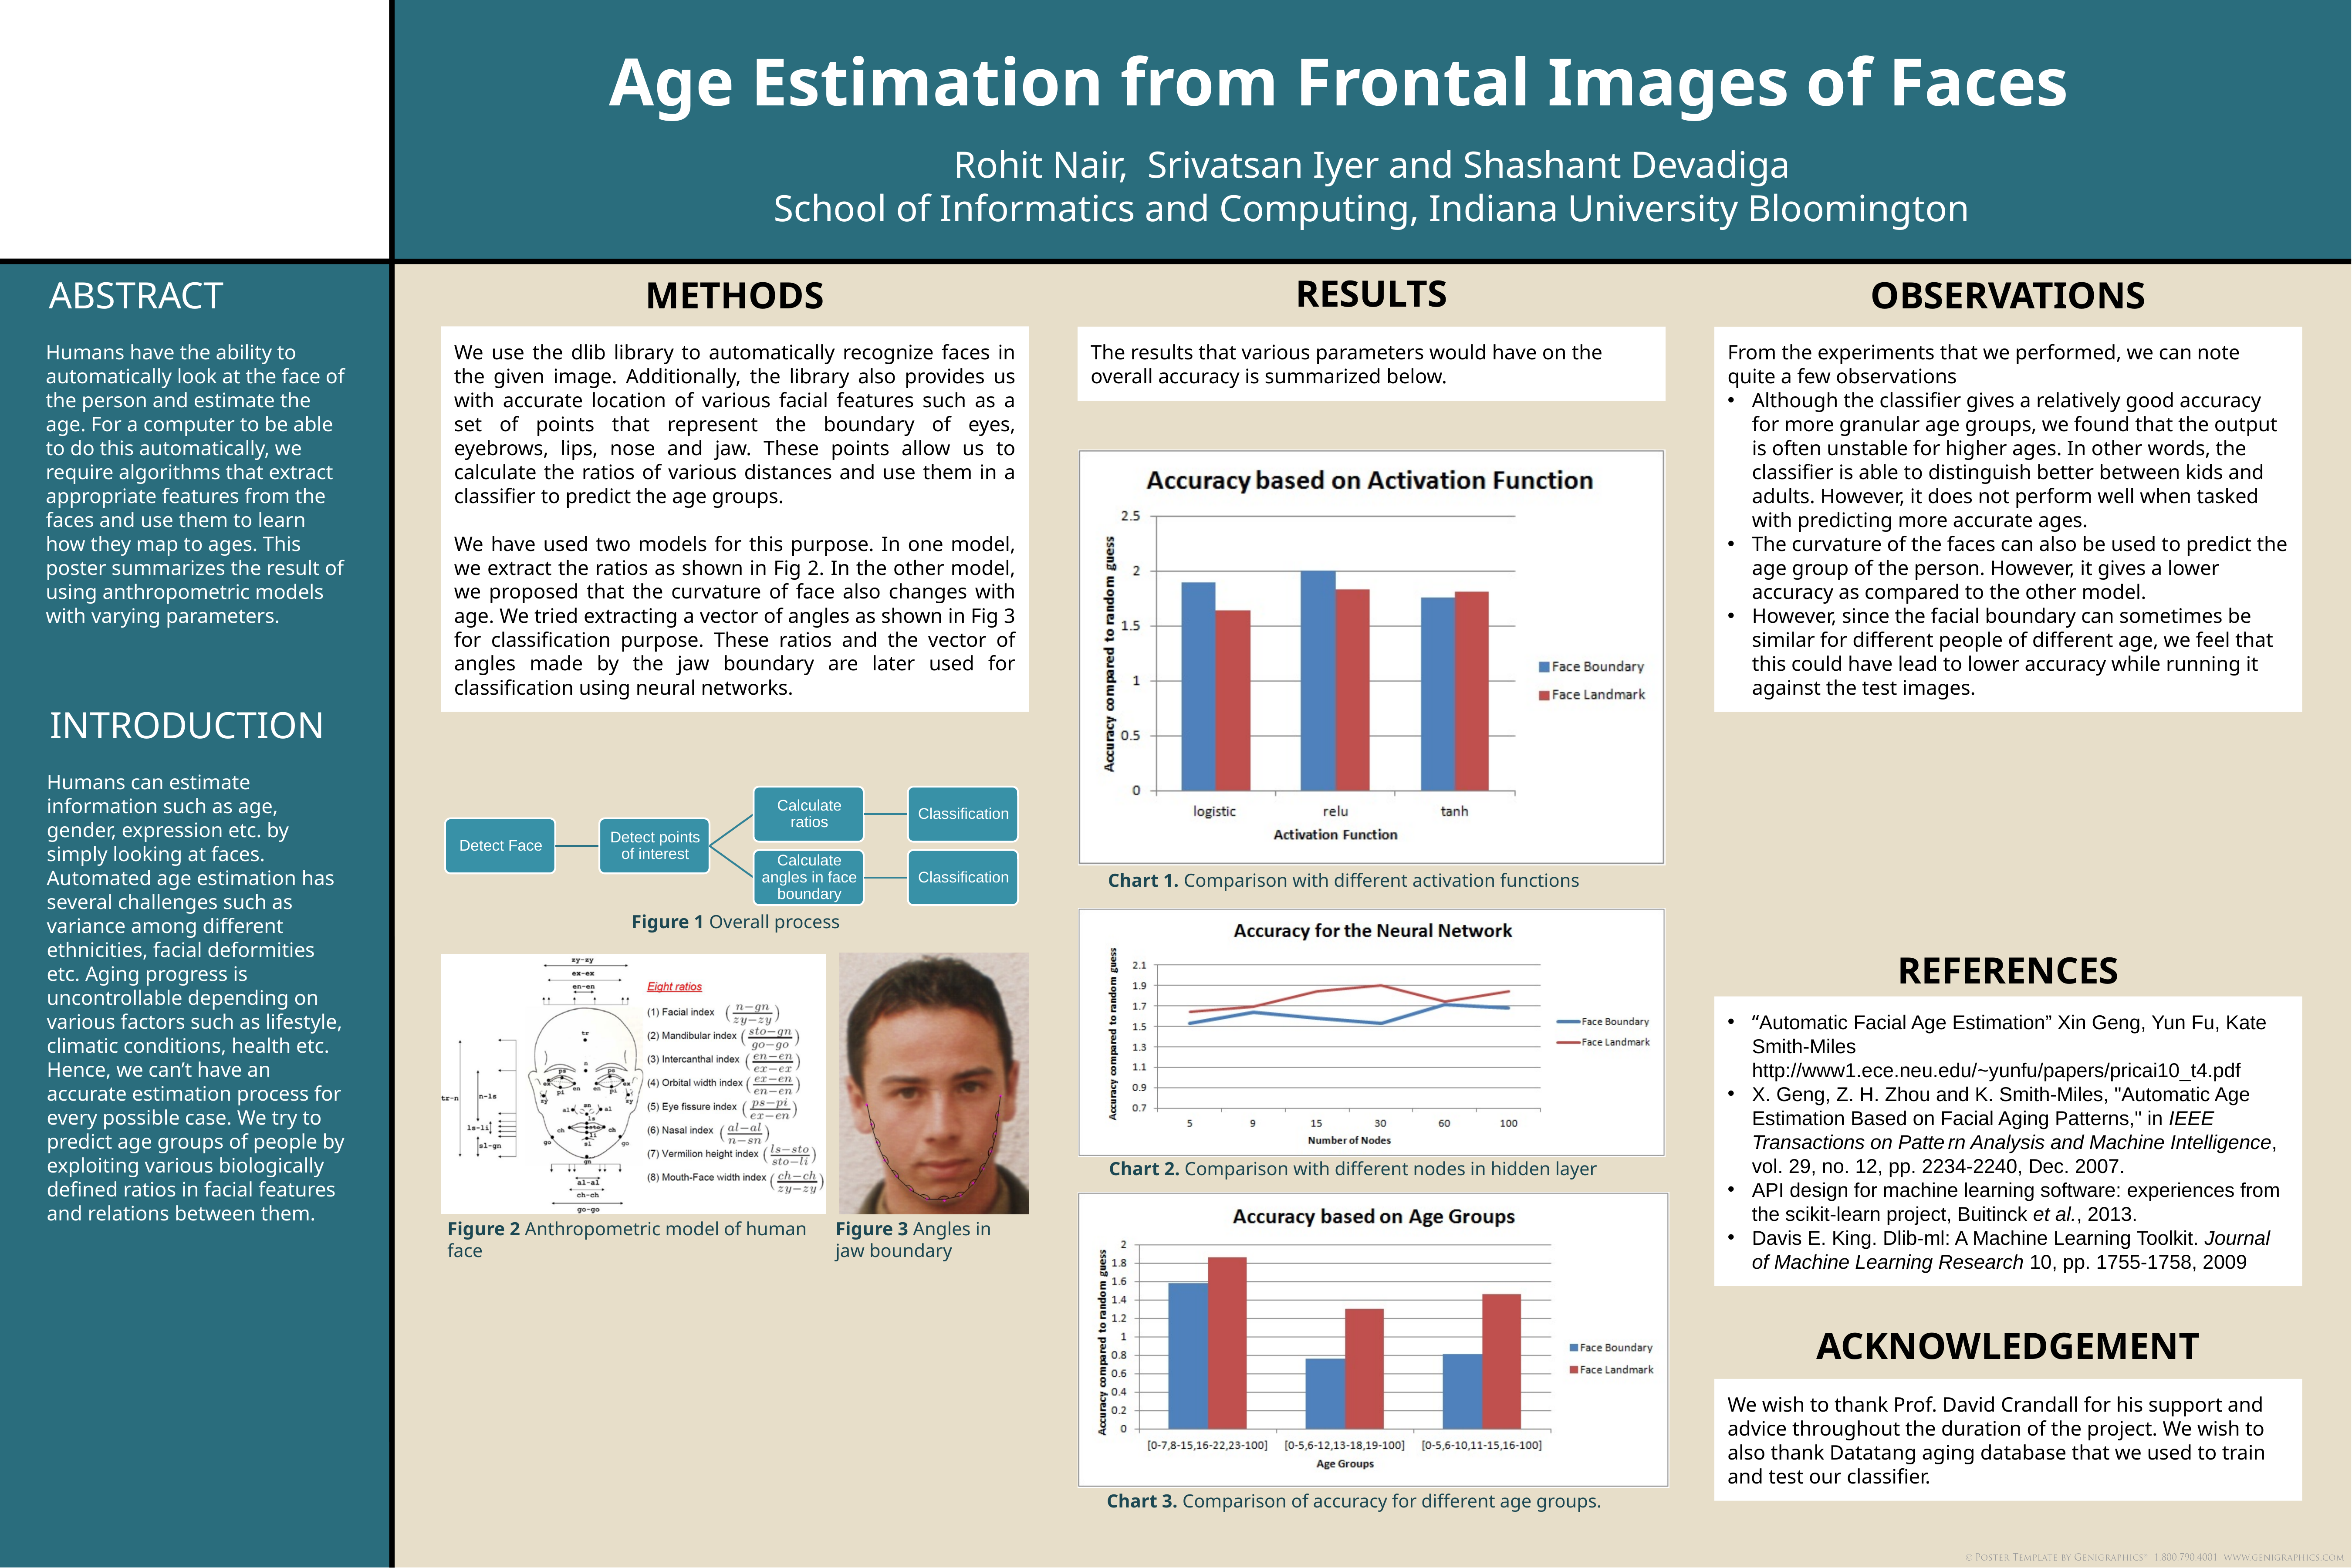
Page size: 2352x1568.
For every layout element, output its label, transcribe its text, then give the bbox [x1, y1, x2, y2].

text_box Humans can estimate information such as age, gender, expression etc. by simply looking at faces. Automated age estimation has several challenges such as variance among different ethnicities, facial deformities etc. Aging progress is uncontrollable depending on various factors such as lifestyle, climatic conditions, health etc. Hence, we can’t have an accurate estimation process for every possible case. We try to predict age groups of people by exploiting various biologically defined ratios in facial features and relations between them. [34, 756, 361, 1238]
text_box METHODS [441, 261, 1029, 326]
picture [1078, 908, 1666, 1157]
text_box We wish to thank Prof. David Crandall for his support and advice throughout the duration of the project. We wish to also thank Datatang aging database that we used to train and test our classifier. [1714, 1379, 2302, 1501]
text_box “Automatic Facial Age Estimation” Xin Geng, Yun Fu, Kate Smith‐Miles http://www1.ece.neu.edu/~yunfu/papers/pricai10_t4.pdf X. Geng, Z. H. Zhou and K. Smith-Miles, "Automatic Age Estimation Based on Facial Aging Patterns," in IEEE Transactions on Patte rn Analysis and Machine Intelligence, vol. 29, no. 12, pp. 2234-2240, Dec. 2007. API design for machine learning software: experiences from the scikit-learn project, Buitinck et al., 2013. Davis E. King. Dlib-ml: A Machine Learning Toolkit. Journal of Machine Learning Research 10, pp. 1755-1758, 2009 [1714, 996, 2302, 1286]
text_box From the experiments that we performed, we can note quite a few observations Although the classifier gives a relatively good accuracy for more granular age groups, we found that the output is often unstable for higher ages. In other words, the classifier is able to distinguish better between kids and adults. However, it does not perform well when tasked with predicting more accurate ages. The curvature of the faces can also be used to predict the age group of the person. However, it gives a lower accuracy as compared to the other model. However, since the facial boundary can sometimes be similar for different people of different age, we feel that this could have lead to lower accuracy while running it against the test images. [1714, 327, 2302, 712]
picture [839, 953, 1029, 1214]
picture [441, 953, 826, 1214]
text_box Chart 1. Comparison with different activation functions [1102, 869, 1586, 894]
text_box Humans have the ability to automatically look at the face of the person and estimate the age. For a computer to be able to do this automatically, we require algorithms that extract appropriate features from the faces and use them to learn how they map to ages. This poster summarizes the result of using anthropometric models with varying parameters. [32, 326, 359, 640]
text_box The results that various parameters would have on the overall accuracy is summarized below. [1078, 326, 1666, 401]
text_box We use the dlib library to automatically recognize faces in the given image. Additionally, the library also provides us with accurate location of various facial features such as a set of points that represent the boundary of eyes, eyebrows, lips, nose and jaw. These points allow us to calculate the ratios of various distances and use them in a classifier to predict the age groups. We have used two models for this purpose. In one model, we extract the ratios as shown in Fig 2. In the other model, we proposed that the curvature of face also changes with age. We tried extracting a vector of angles as shown in Fig 3 for classification purpose. These ratios and the vector of angles made by the jaw boundary are later used for classification using neural networks. [441, 326, 1029, 712]
text_box OBSERVATIONS [1714, 261, 2302, 327]
text_box INTRODUCTION [34, 691, 361, 756]
text_box Figure 2 Anthropometric model of human face [441, 1217, 826, 1264]
text_box Figure 3 Angles in jaw boundary [829, 1214, 1025, 1264]
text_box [445, 765, 1018, 927]
text_box REFERENCES [1714, 936, 2302, 996]
text_box Chart 3. Comparison of accuracy for different age groups. [1101, 1492, 1608, 1514]
picture [1077, 1192, 1669, 1488]
text_box ABSTRACT [32, 261, 359, 326]
text_box Chart 2. Comparison with different nodes in hidden layer [1103, 1161, 1604, 1182]
picture [1965, 1549, 2344, 1563]
text_box Age Estimation from Frontal Images of Faces [359, 27, 2319, 132]
text_box RESULTS [1078, 259, 1666, 325]
text_box Figure 1 Overall process [625, 930, 852, 935]
picture [1078, 449, 1666, 865]
text_box Rohit Nair, Srivatsan Iyer and Shashant Devadiga School of Informatics and Computing, Indiana University Bloomington [392, 131, 2352, 240]
text_box ACKNOWLEDGEMENT [1714, 1312, 2302, 1378]
